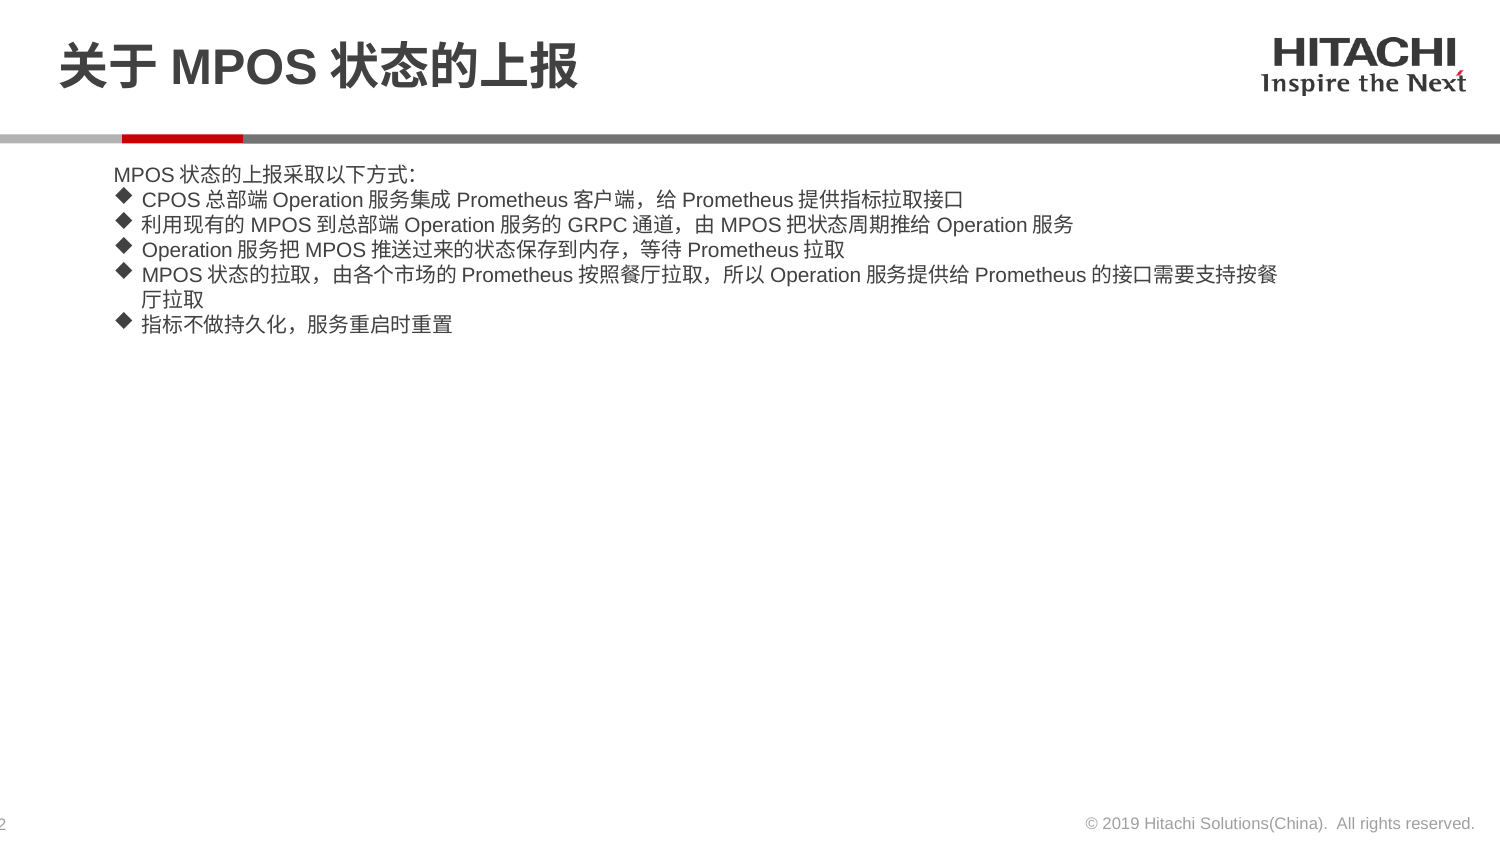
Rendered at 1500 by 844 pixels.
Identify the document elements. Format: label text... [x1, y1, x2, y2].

picture [1261, 37, 1466, 96]
title 关于MPOS状态的上报 [43, 8, 1200, 129]
text_box MPOS状态的上报采取以下方式： CPOS总部端Operation服务集成Prometheus客户端，给Prometheus提供指标拉取接口 利用现有的MPOS到总部端Operation服务的GRPC通道，由MPOS把状态周期推给Operation服务 Operation服务把MPOS推送过来的状态保存到内存，等待Prometheus拉取 MPOS状态的拉取，由各个市场的Prometheus按照餐厅拉取，所以Operation服务提供给Prometheus的接口需要支持按餐厅拉取 指标不做持久化，服务重启时重置 [98, 154, 1302, 344]
